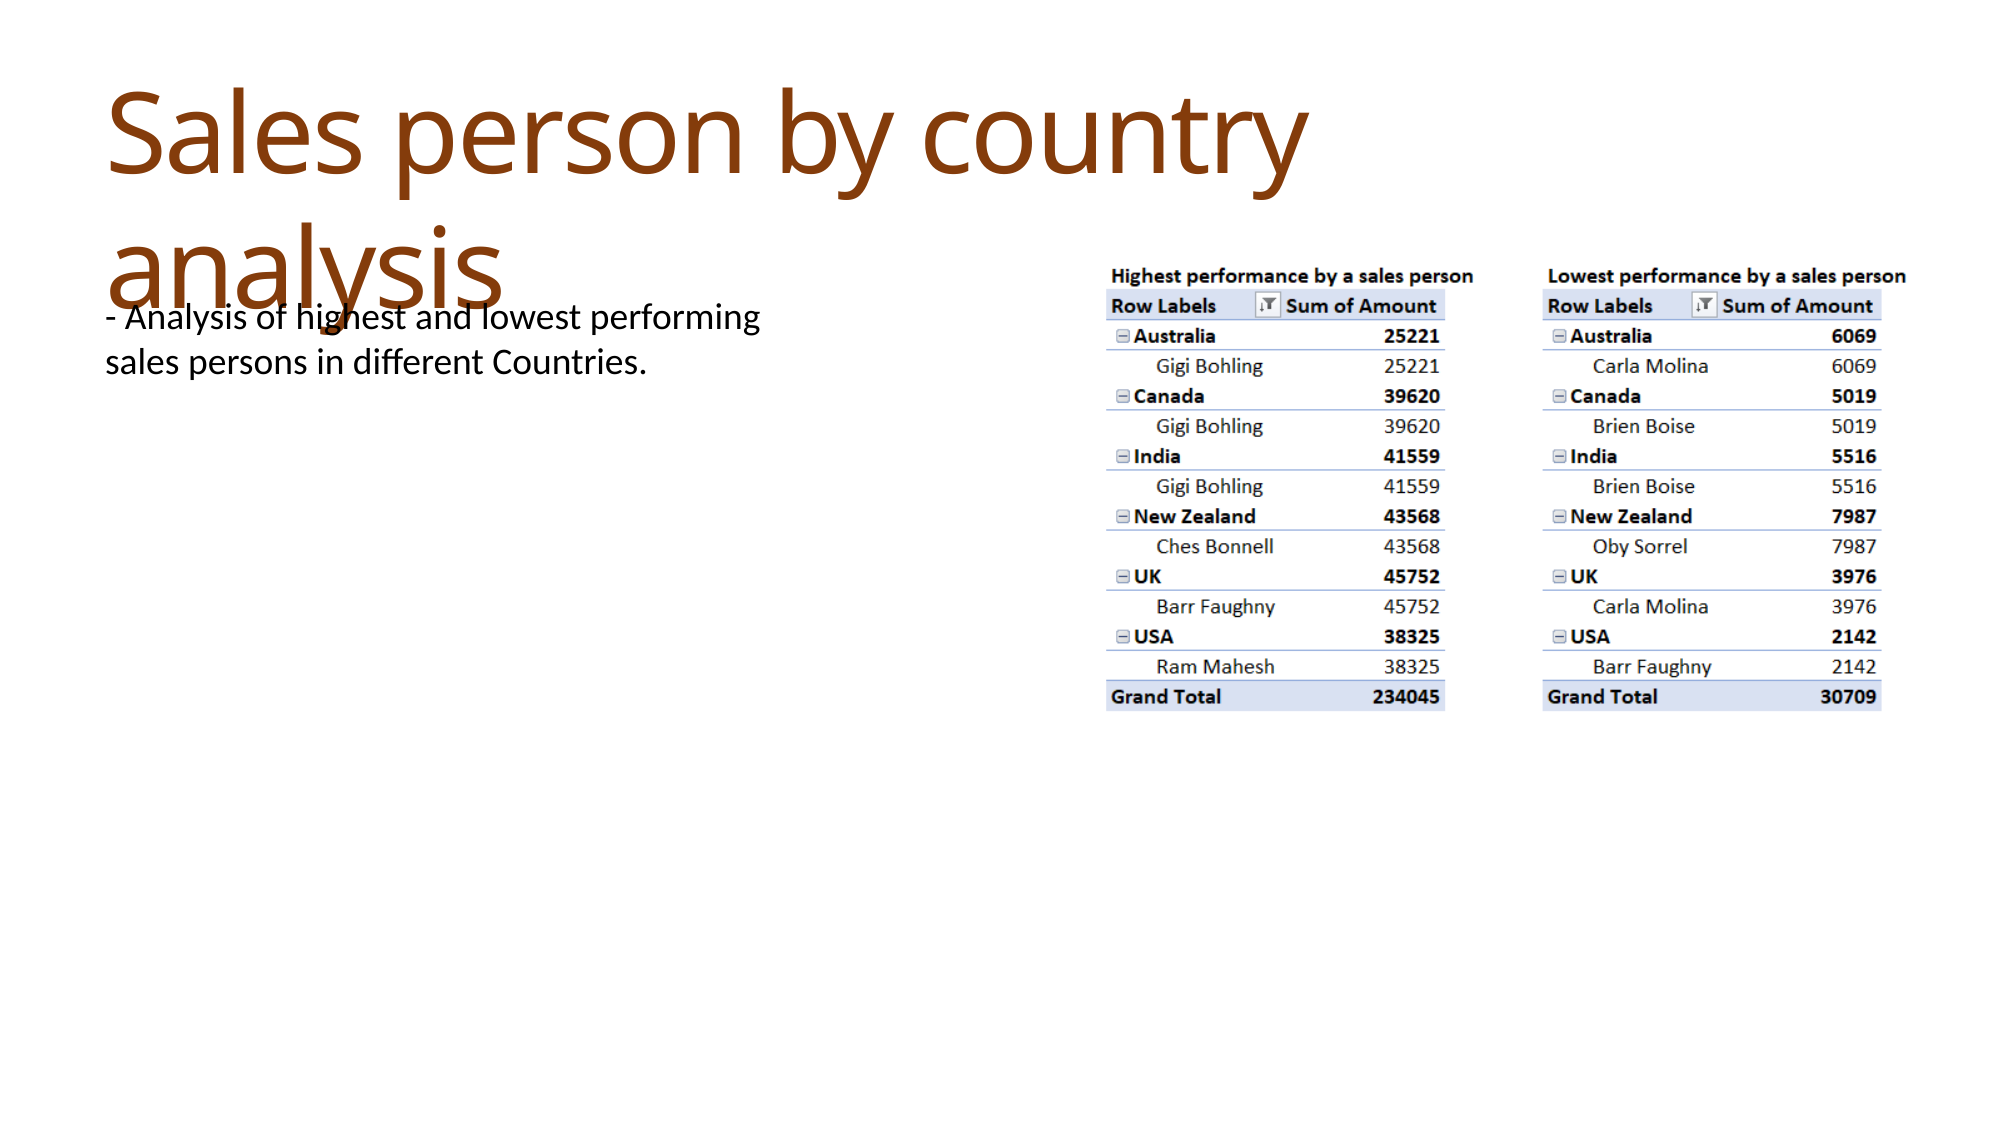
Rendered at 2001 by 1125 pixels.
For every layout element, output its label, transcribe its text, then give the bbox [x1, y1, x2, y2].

picture [1070, 249, 1928, 745]
text_box Sales person by country analysis [90, 53, 1655, 339]
text_box - Analysis of highest and lowest performing sales persons in different Countries. [90, 284, 790, 390]
